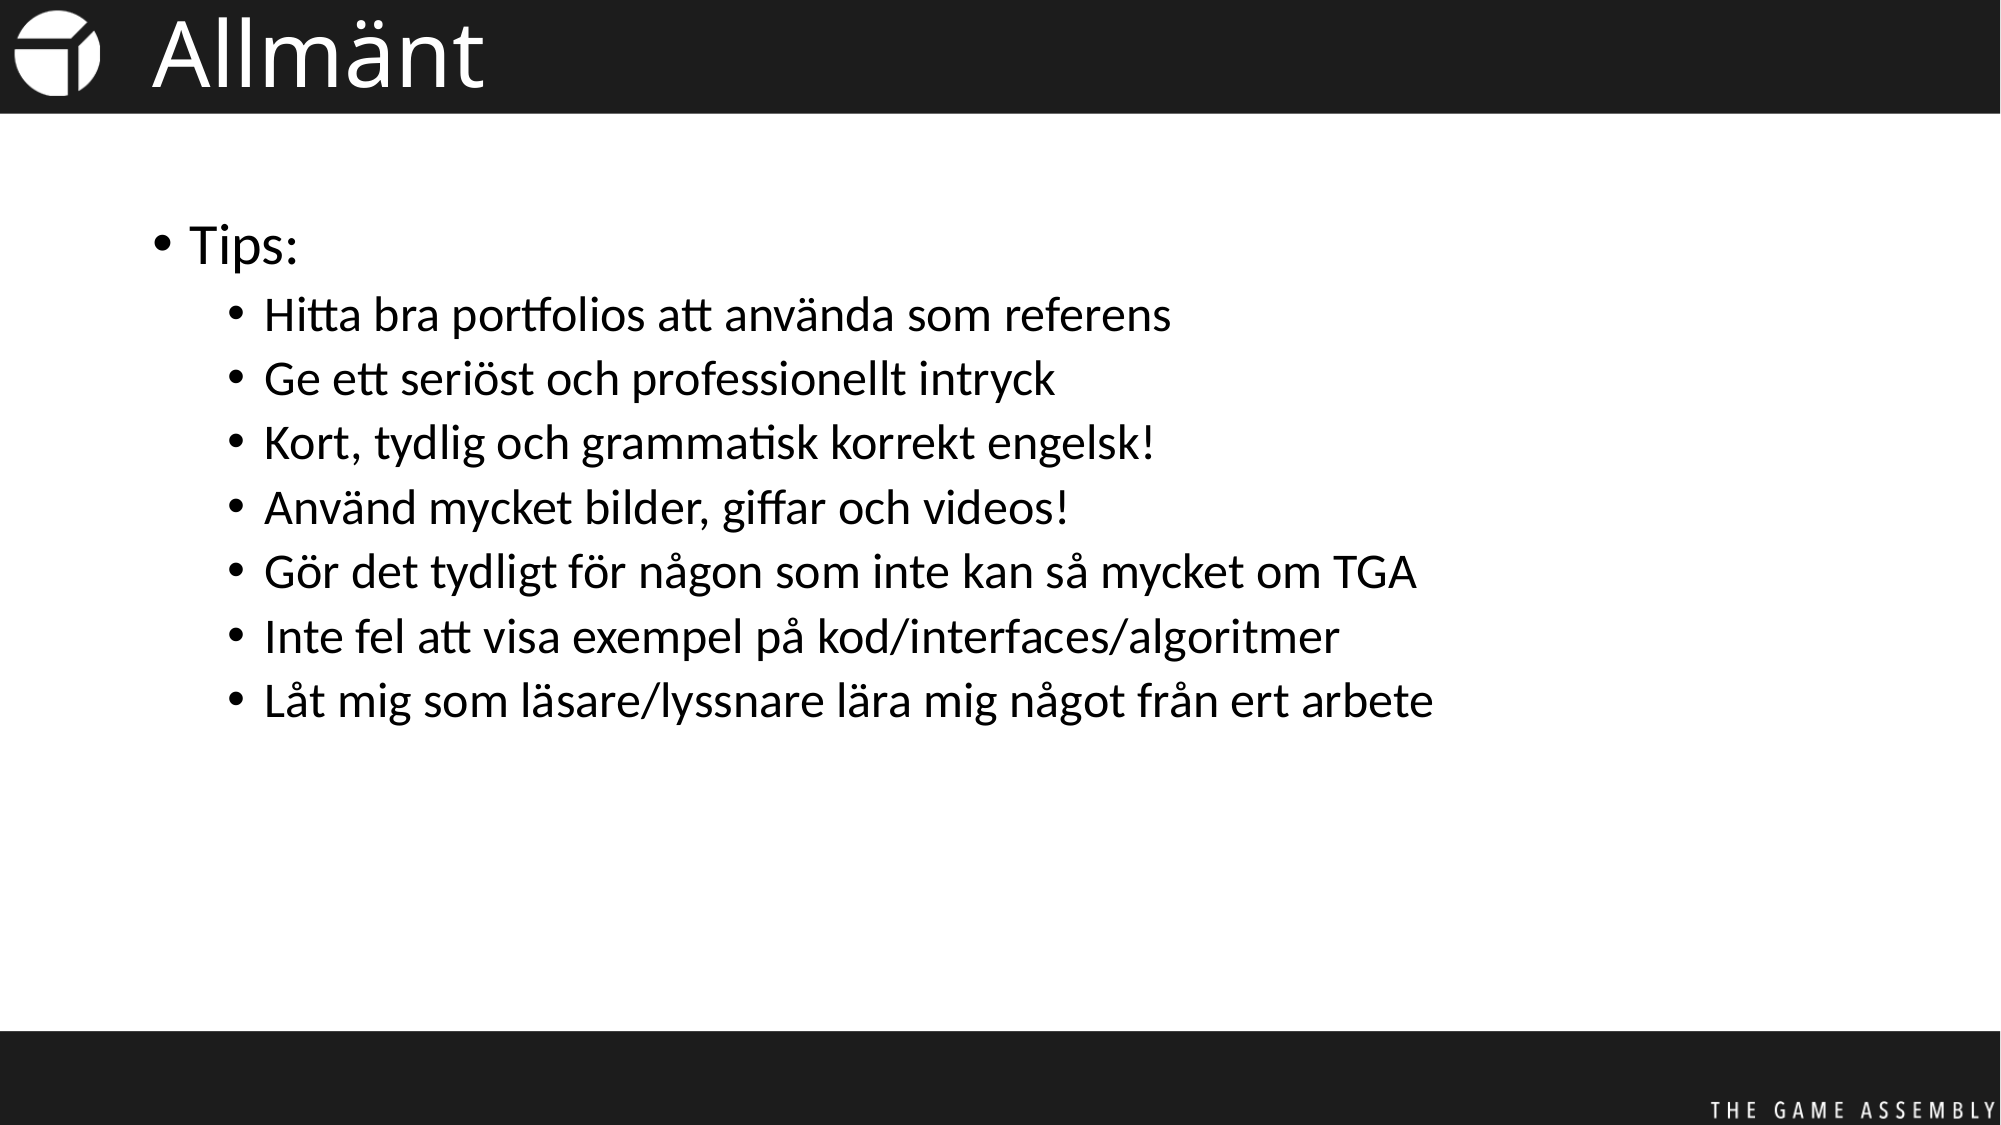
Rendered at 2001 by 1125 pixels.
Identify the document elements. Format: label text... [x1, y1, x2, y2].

title Allmänt [137, 0, 1863, 116]
picture [0, 0, 2001, 1125]
list Tips: Hitta bra portfolios att använda som referens Ge ett seriöst och professionellt intryck Kort, tydlig och grammatisk korrekt engelsk! Använd mycket bilder, giffar och videos! Gör det tydligt för någon som inte kan så mycket om TGA Inte fel att visa exempel på kod/interfaces/algoritmer Låt mig som läsare/lyssnare lära mig något från ert arbete [137, 116, 1863, 1025]
